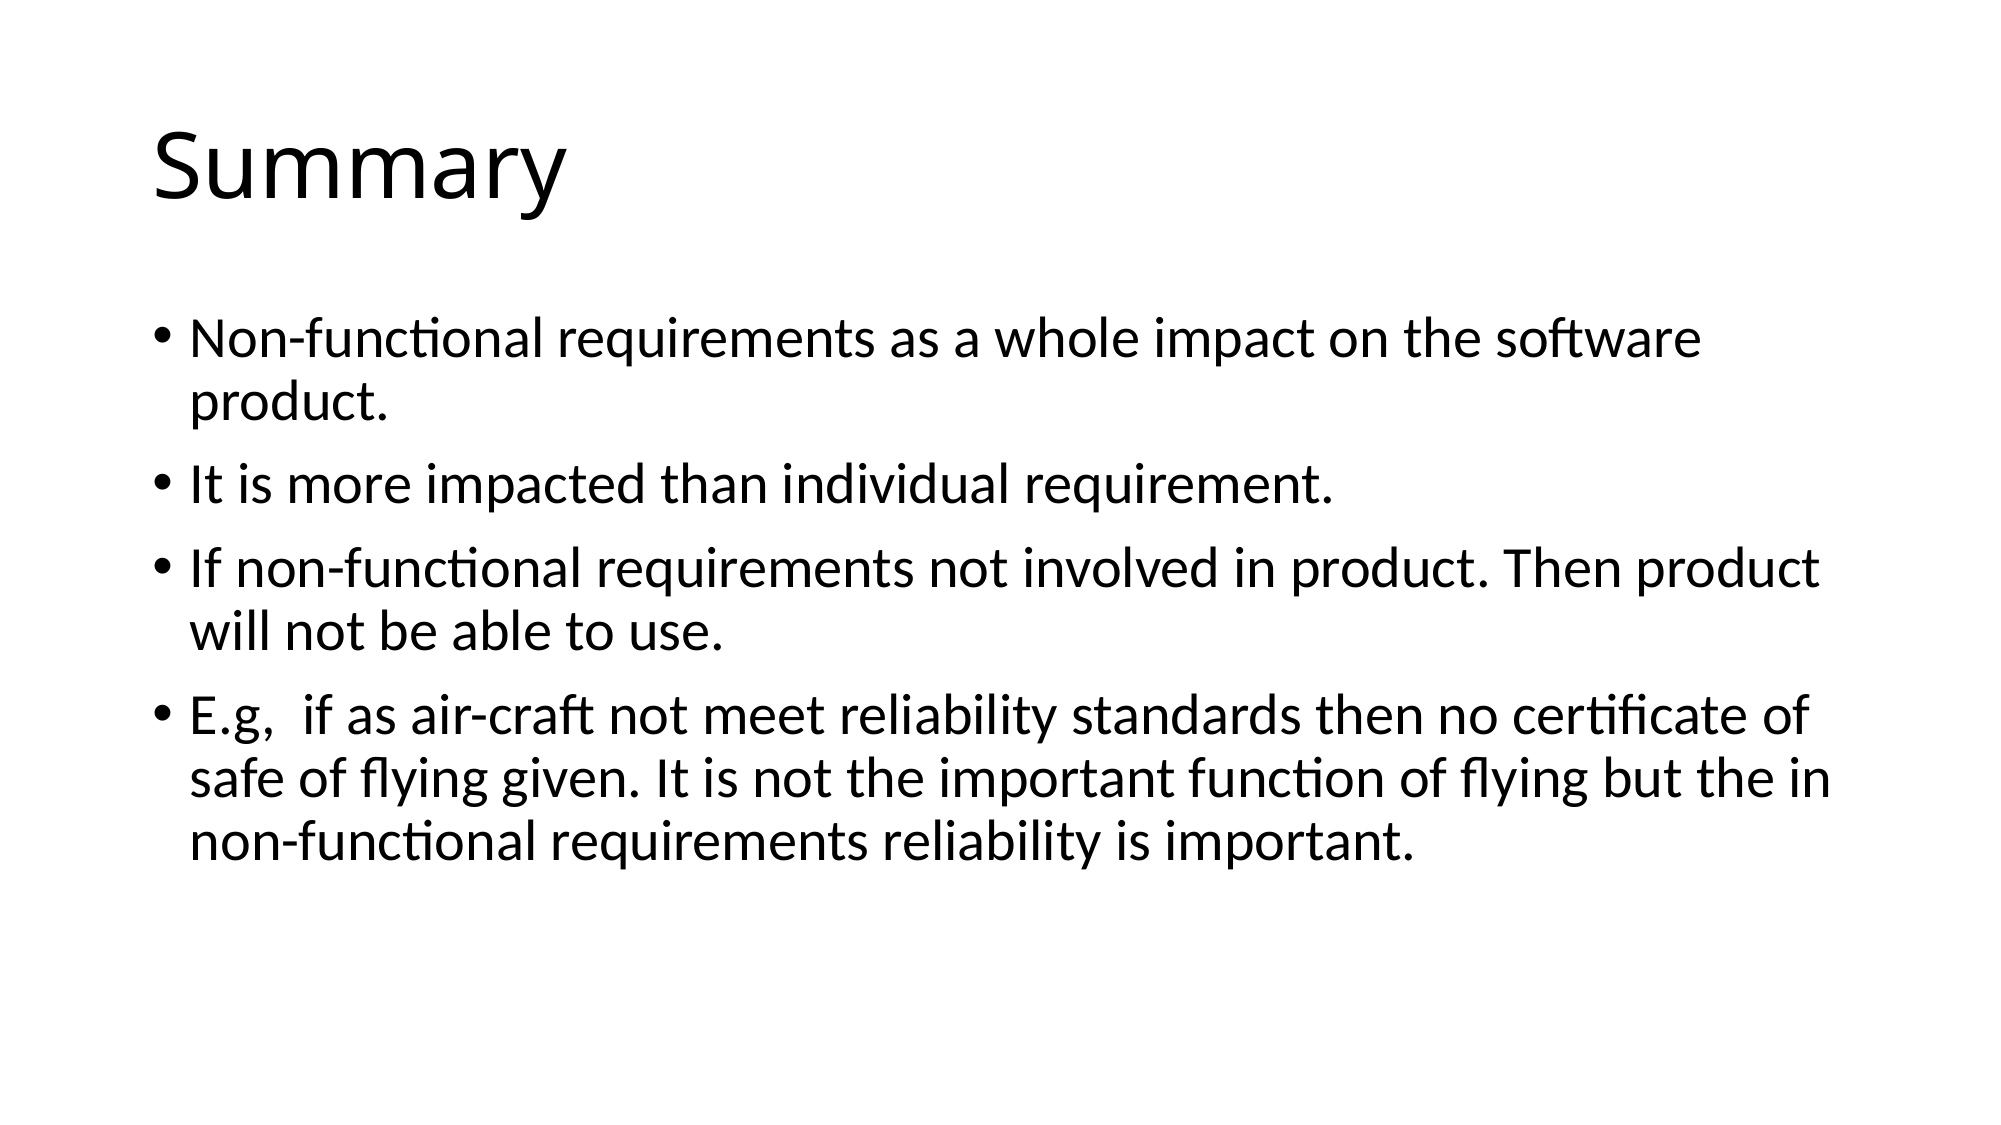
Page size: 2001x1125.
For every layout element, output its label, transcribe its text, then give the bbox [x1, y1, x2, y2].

title Summary [137, 59, 1863, 278]
list Non-functional requirements as a whole impact on the software product. It is more impacted than individual requirement. If non-functional requirements not involved in product. Then product will not be able to use. E.g, if as air-craft not meet reliability standards then no certificate of safe of flying given. It is not the important function of flying but the in non-functional requirements reliability is important. [137, 299, 1863, 1014]
